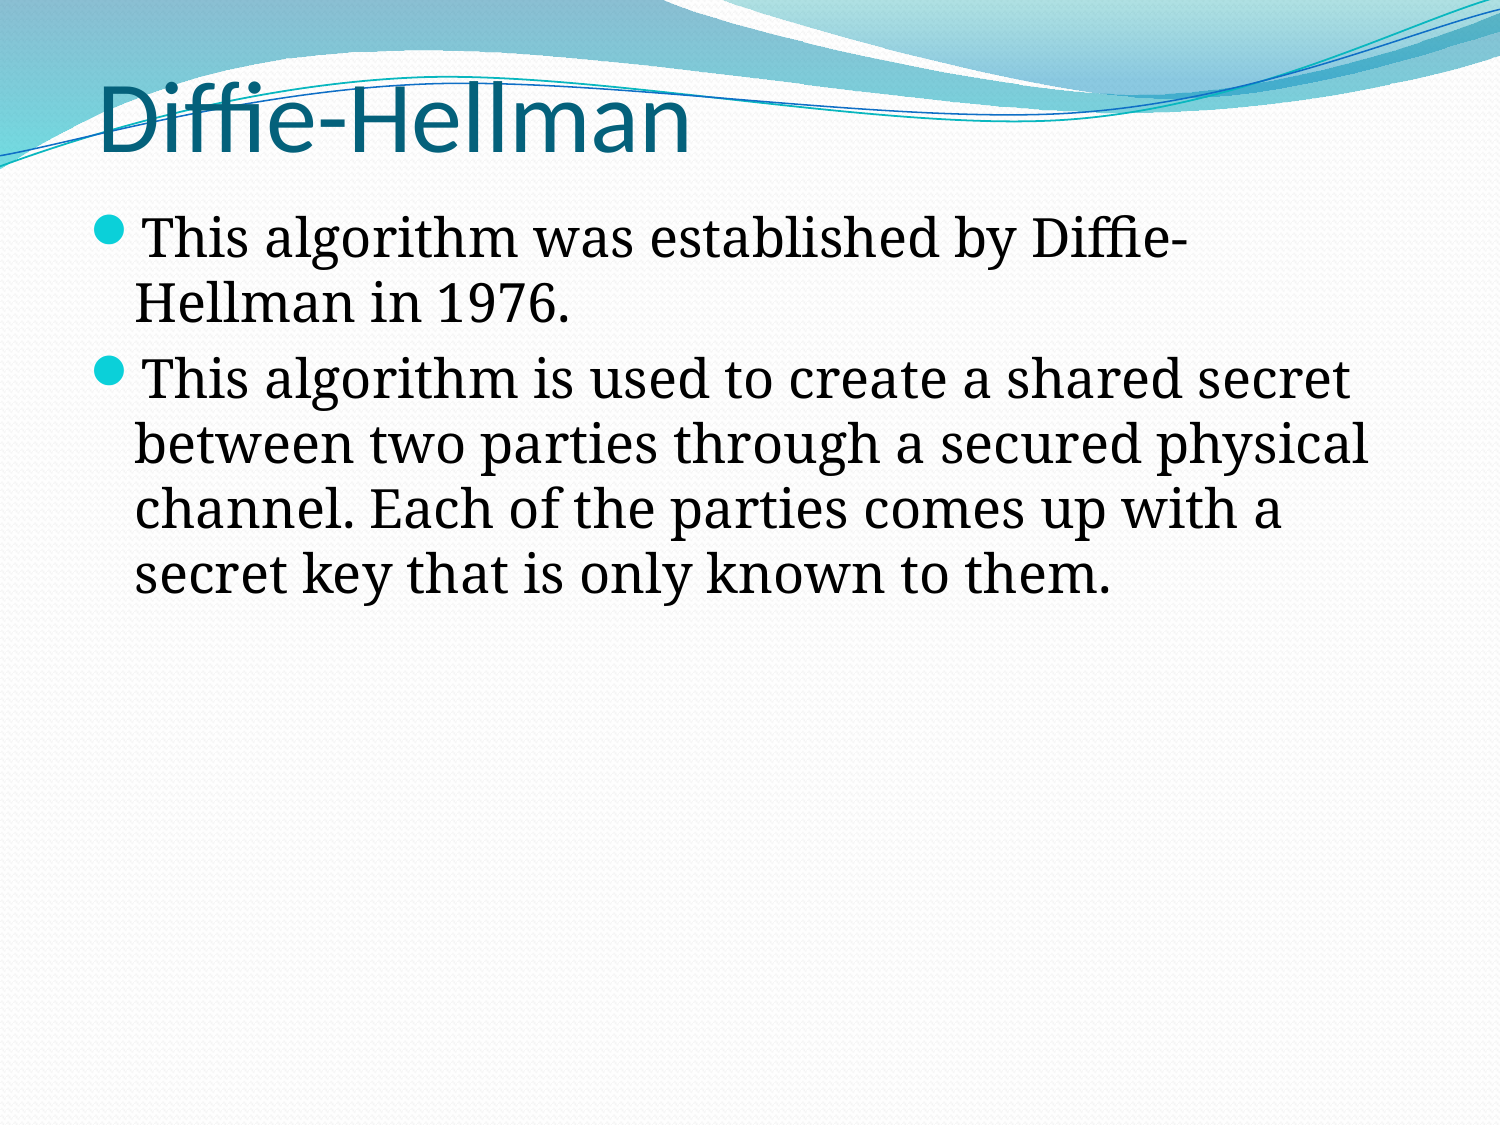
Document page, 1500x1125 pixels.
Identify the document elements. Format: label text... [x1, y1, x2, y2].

title Diffie-Hellman [75, 42, 1425, 173]
list This algorithm was established by Diffie-Hellman in 1976. This algorithm is used to create a shared secret between two parties through a secured physical channel. Each of the parties comes up with a secret key that is only known to them. [75, 196, 1425, 1038]
